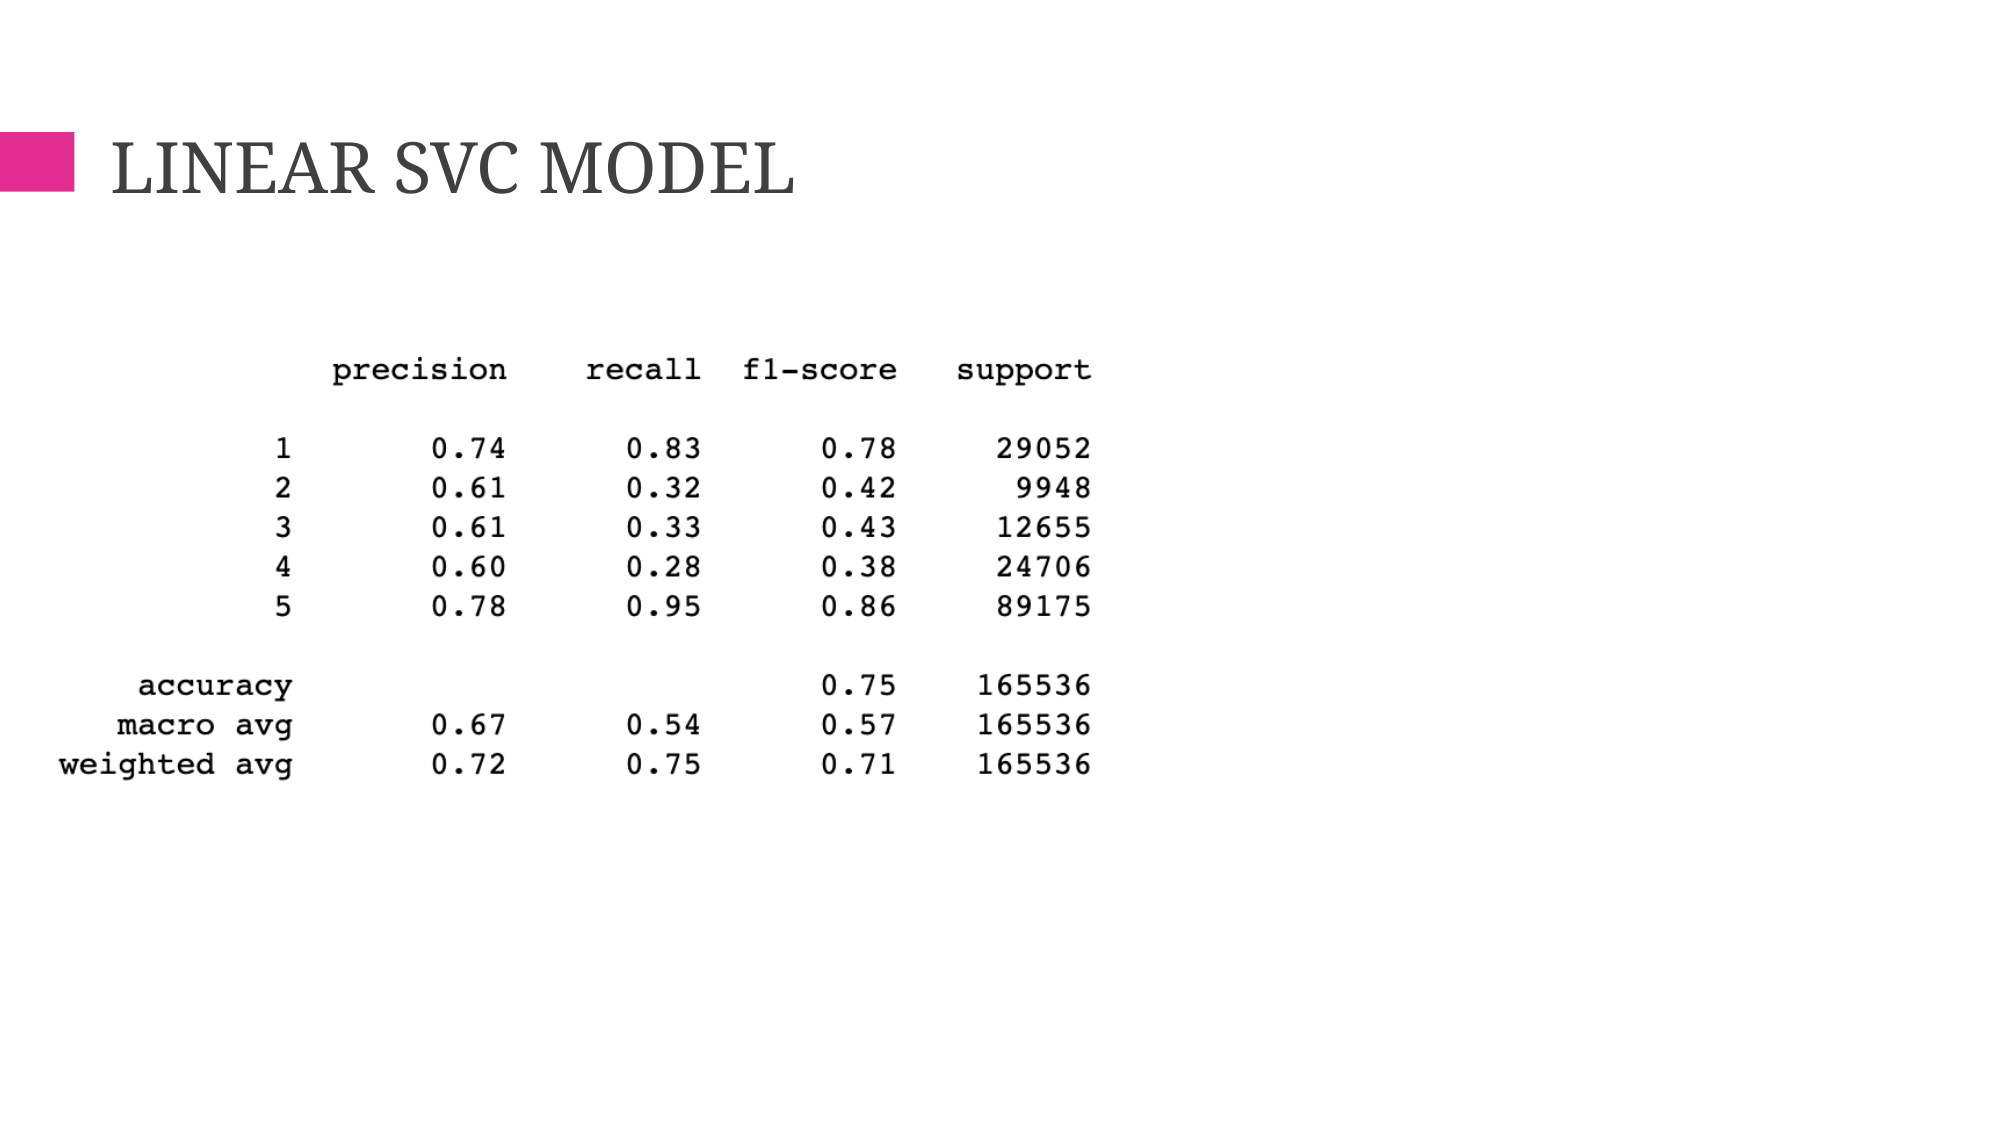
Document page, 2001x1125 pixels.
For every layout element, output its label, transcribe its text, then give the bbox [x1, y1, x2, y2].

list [33, 342, 1170, 819]
title Linear svc model [95, 115, 1905, 237]
